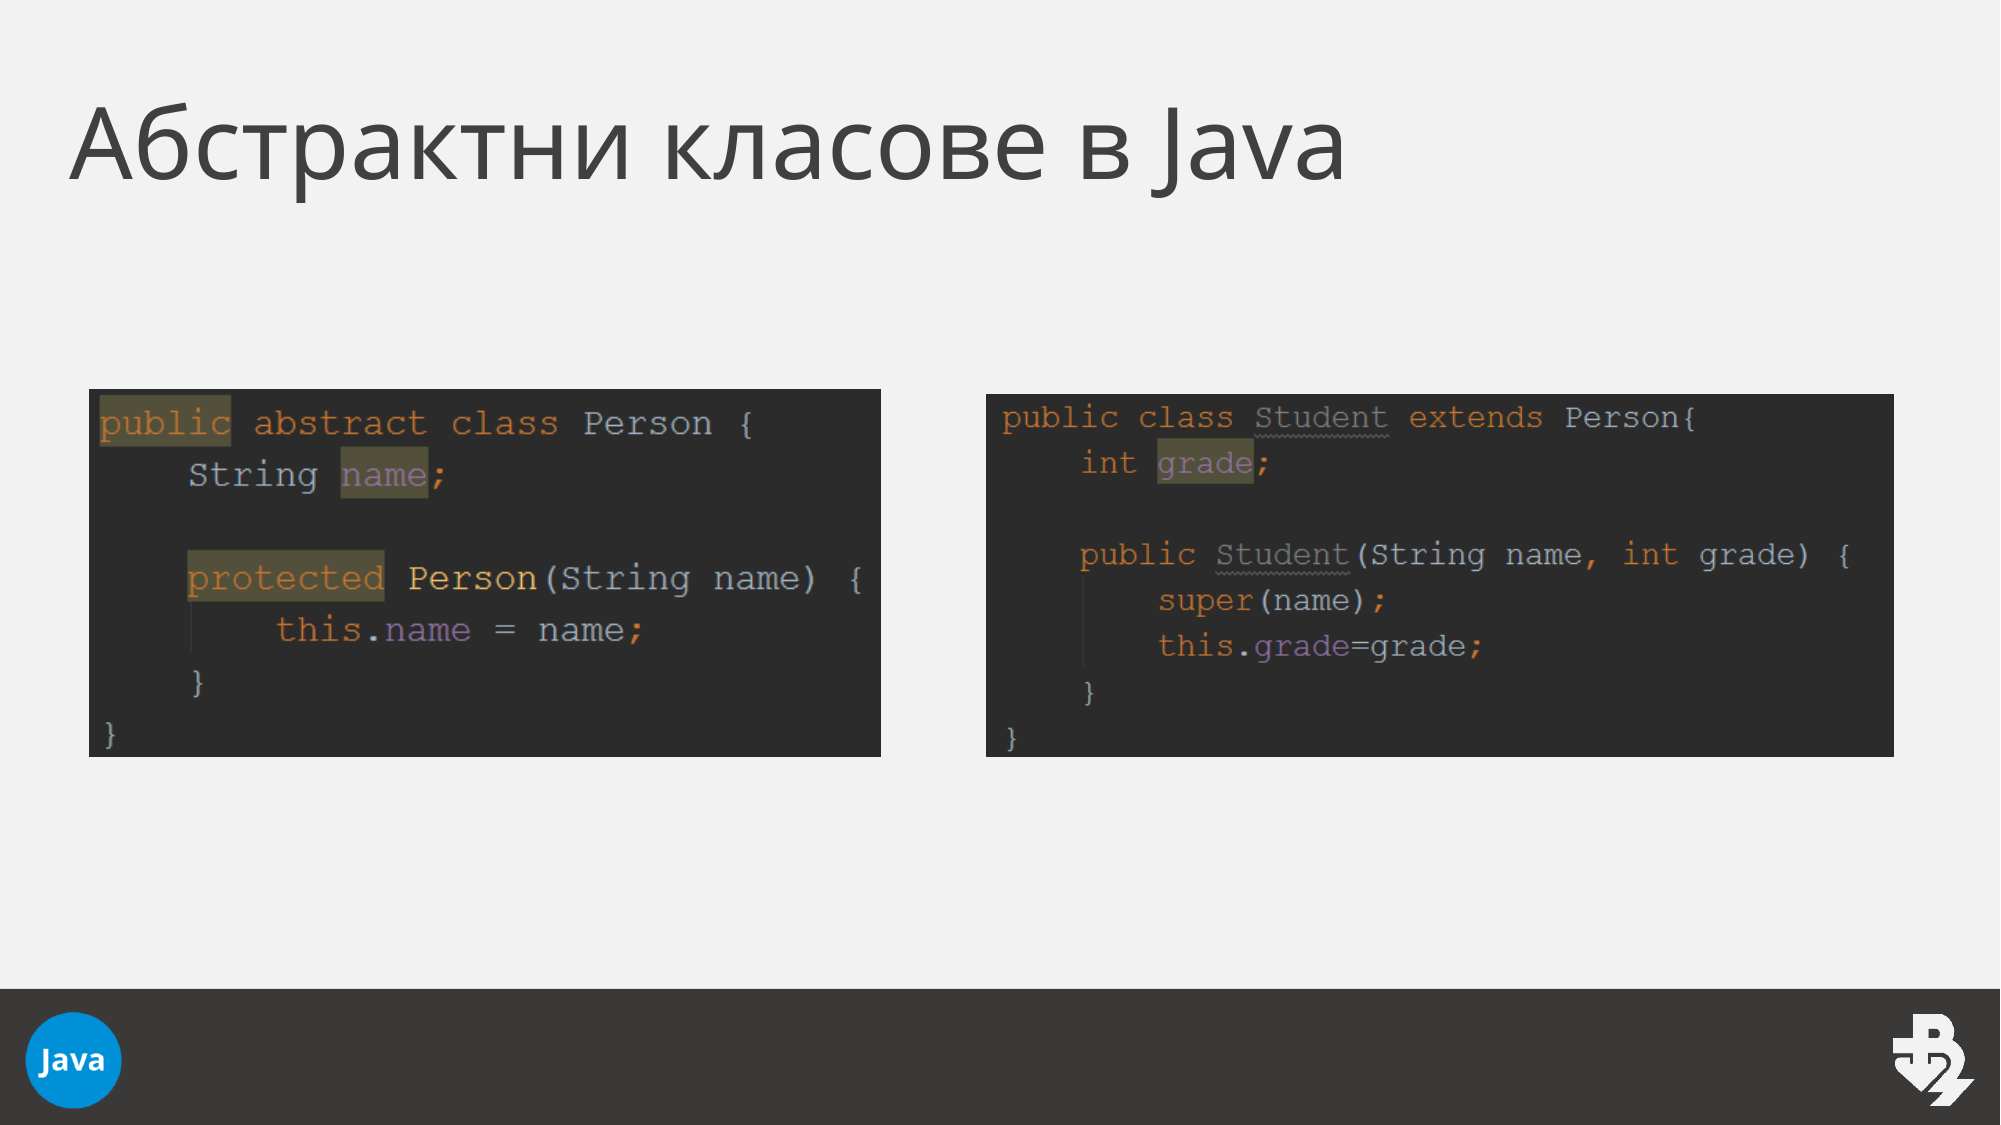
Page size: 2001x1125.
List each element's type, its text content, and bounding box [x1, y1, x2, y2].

text_box [0, 988, 2000, 1125]
title Aбстрактни класове в Java [54, 41, 1555, 209]
picture [89, 389, 881, 757]
picture [986, 394, 1894, 757]
picture [1893, 1013, 1975, 1106]
picture [15, 1001, 137, 1118]
